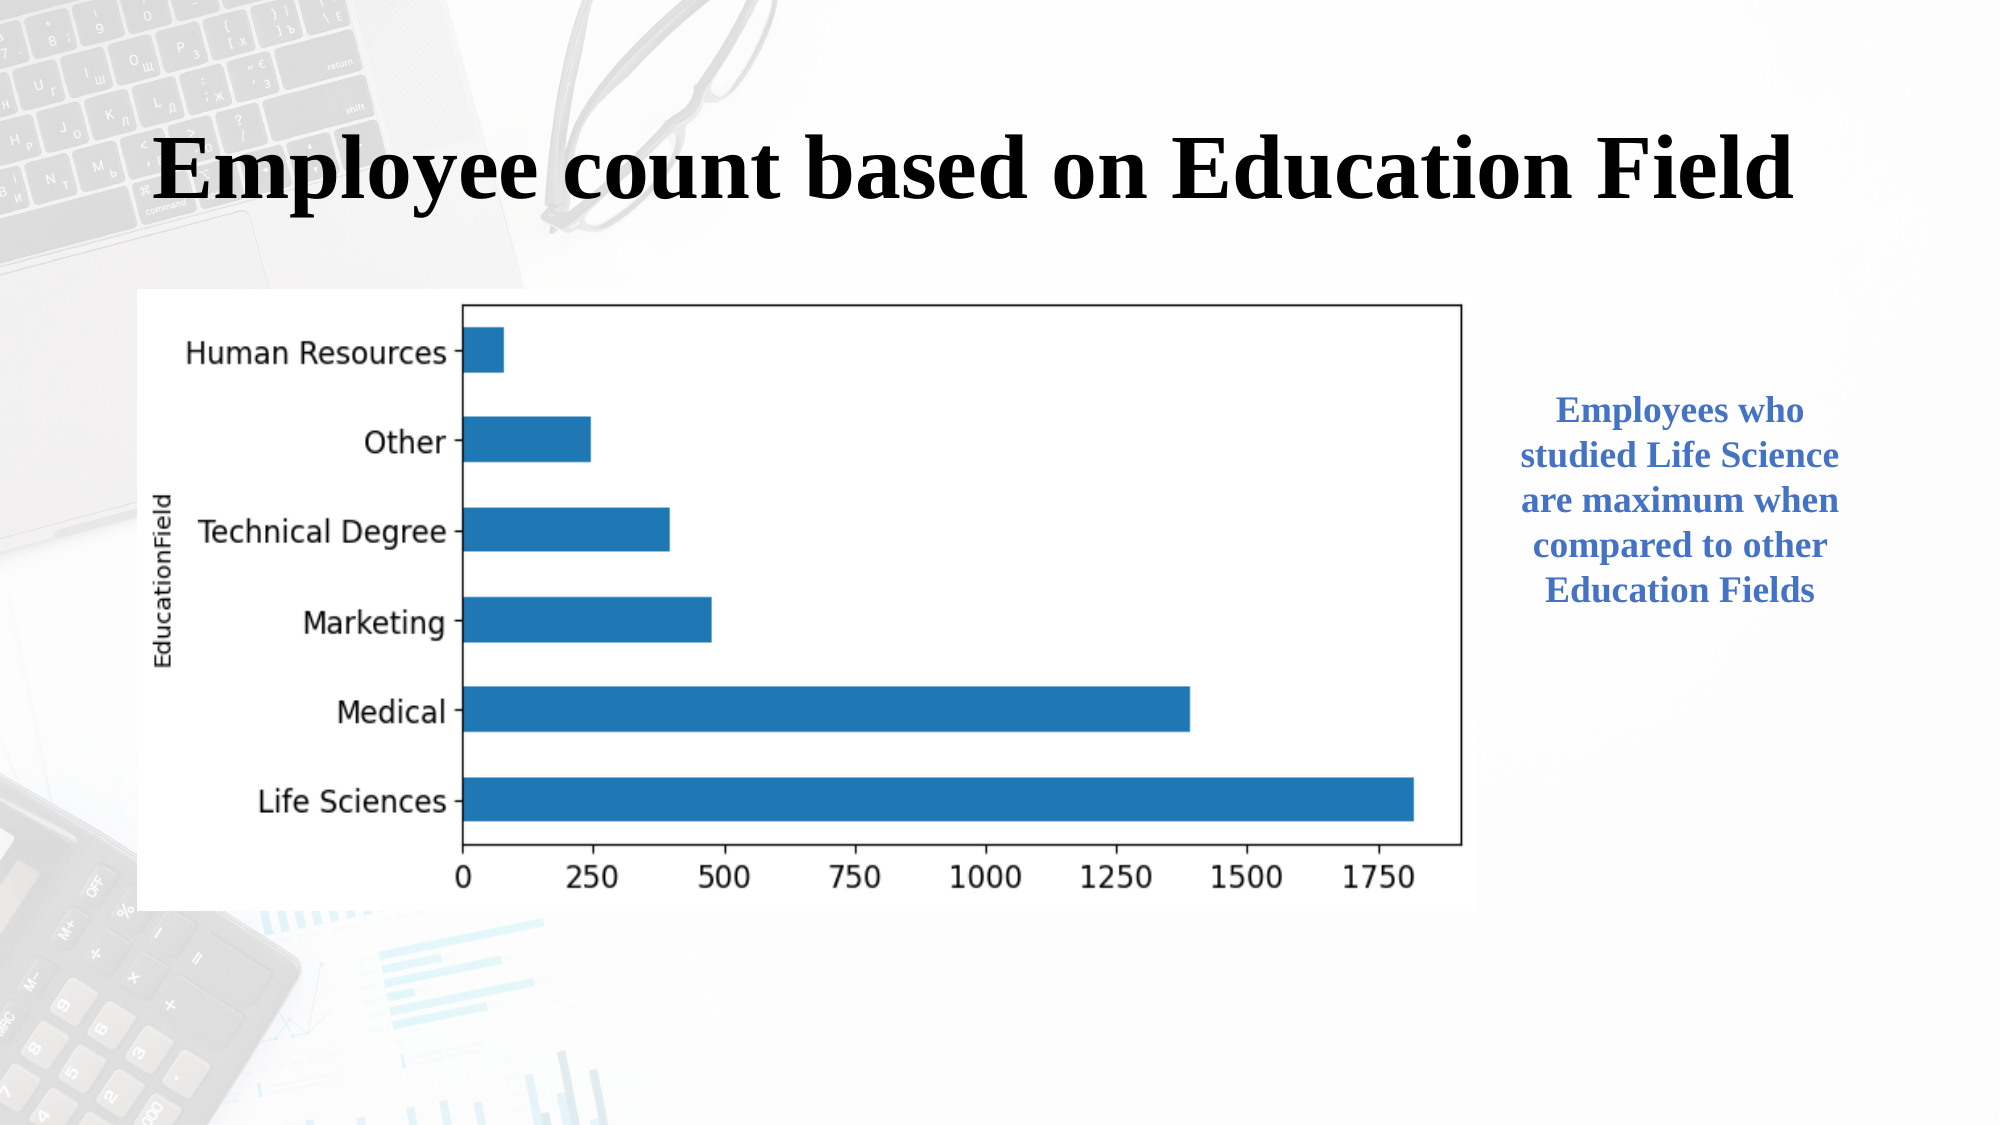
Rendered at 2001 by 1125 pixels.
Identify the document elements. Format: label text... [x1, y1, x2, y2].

text_box Employees who studied Life Science are maximum when compared to other Education Fields [1497, 378, 1863, 618]
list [137, 289, 1477, 912]
title Employee count based on Education Field [137, 59, 1863, 278]
